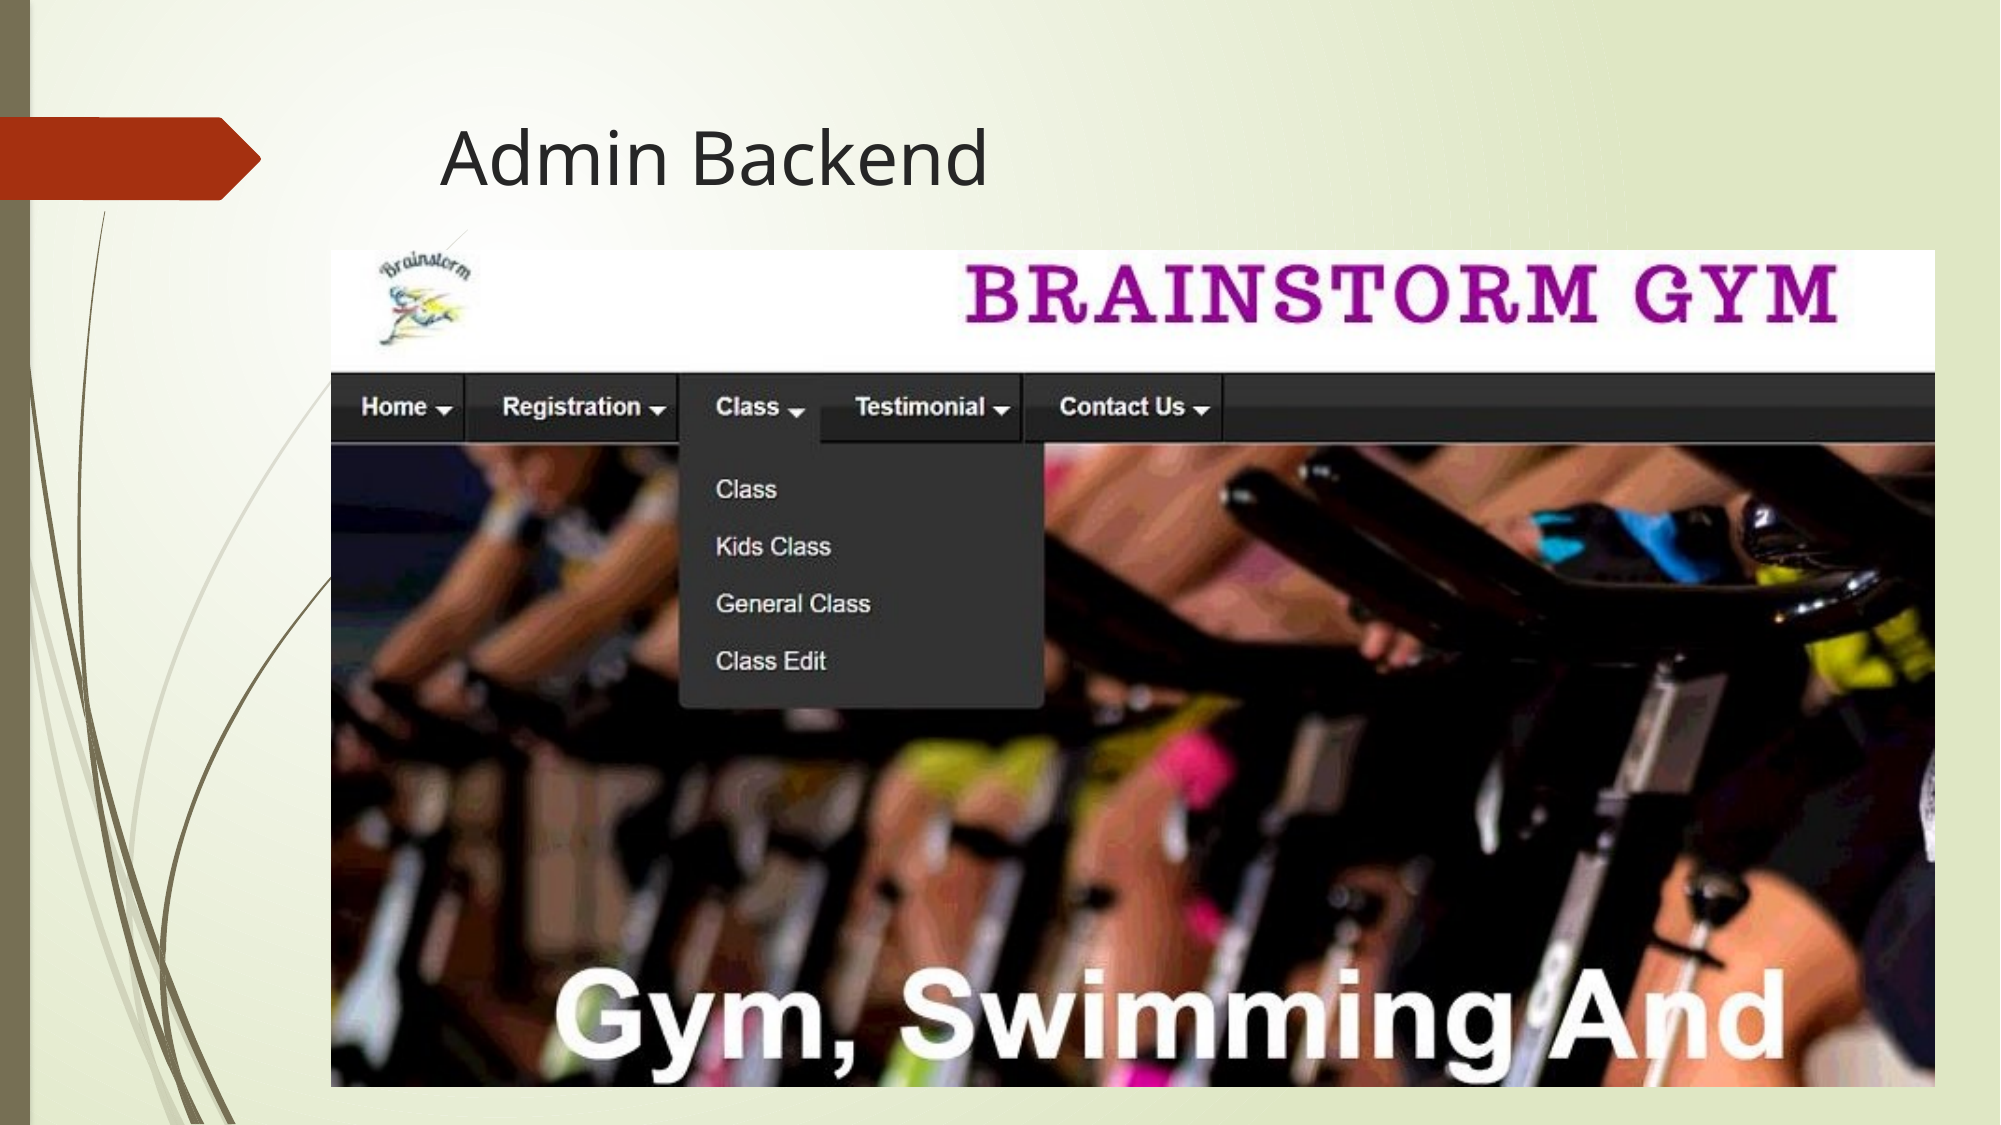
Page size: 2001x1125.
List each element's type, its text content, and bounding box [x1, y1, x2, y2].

title Admin Backend [425, 102, 1888, 250]
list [331, 250, 1935, 1087]
